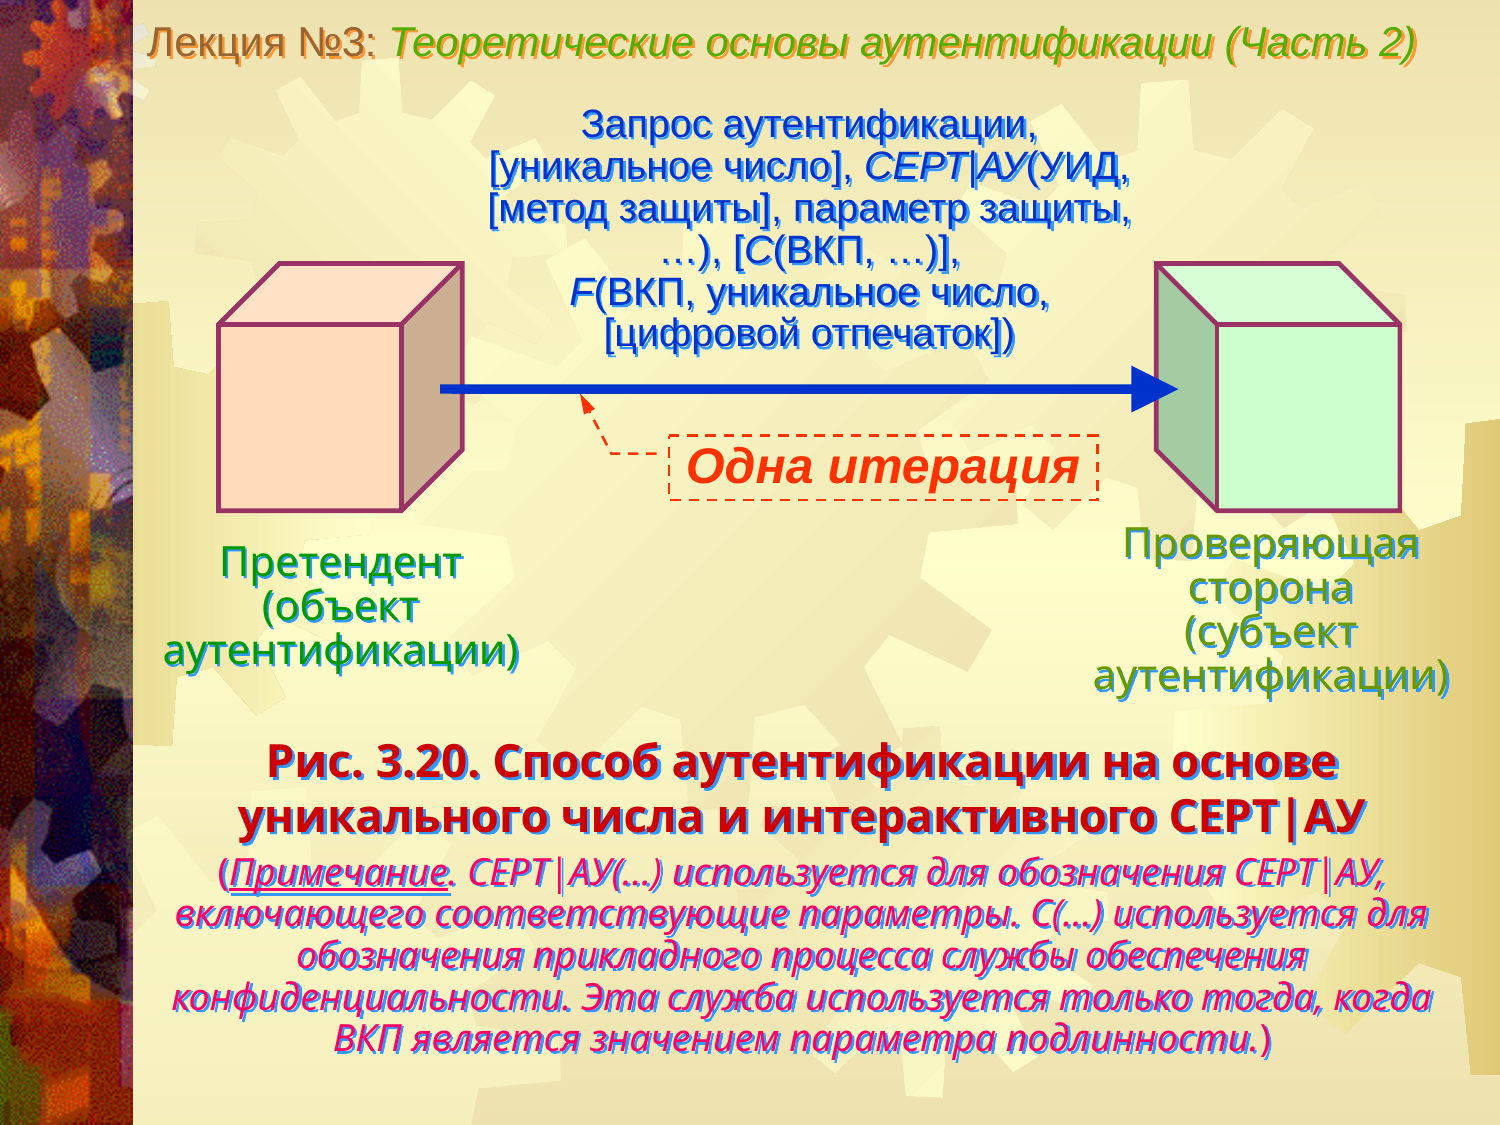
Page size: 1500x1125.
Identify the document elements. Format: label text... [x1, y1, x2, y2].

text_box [144, 102, 1467, 699]
text_box Лекция №3: Теоретические основы аутентификации (Часть 2) [123, 20, 1500, 66]
picture [0, 0, 133, 1125]
text_box Рис. 3.20. Способ аутентификации на основе уникального числа и интерактивного СЕРТ|АУ (Примечание. СЕРТ|АУ(…) используется для обозначения СЕРТ|АУ, включающего соответствующие параметры. С(…) используется для обозначения прикладного процесса службы обеспечения конфиденциальности. Эта служба используется только тогда, когда ВКП является значением параметра подлинности.) [152, 731, 1452, 1060]
